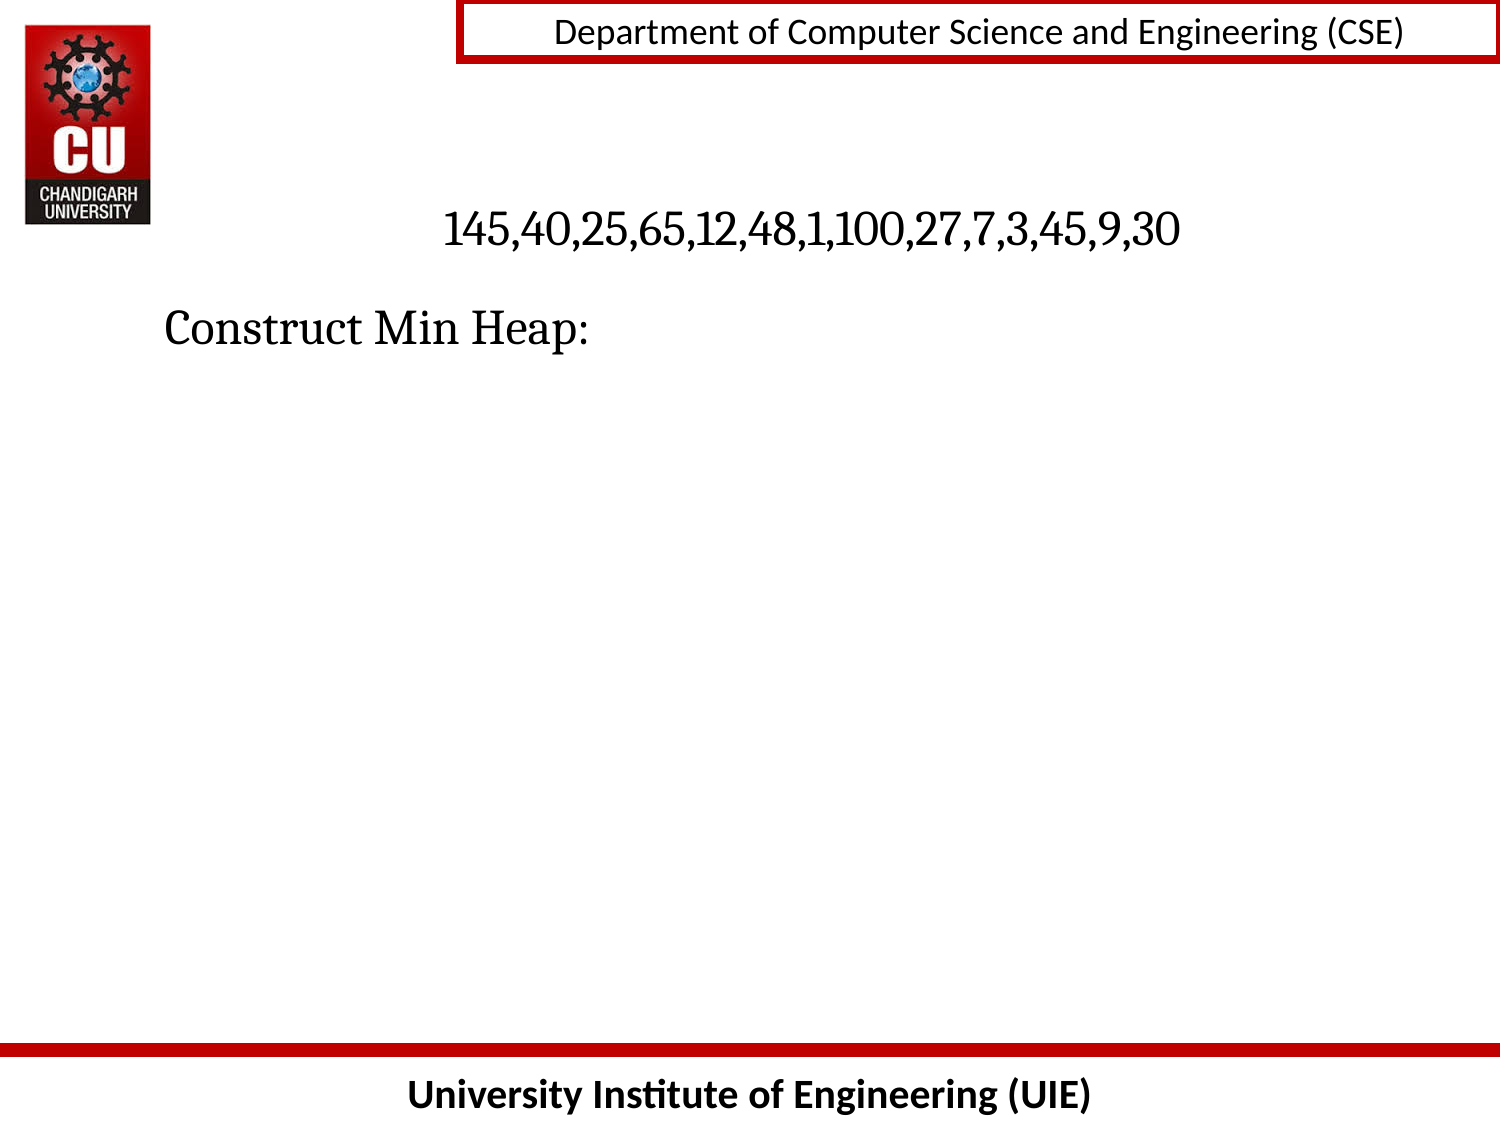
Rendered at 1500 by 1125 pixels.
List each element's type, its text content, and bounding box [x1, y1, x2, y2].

picture [24, 24, 151, 225]
list Construct Min Heap: [150, 287, 1463, 1025]
title 145,40,25,65,12,48,1,100,27,7,3,45,9,30 [162, 174, 1463, 275]
